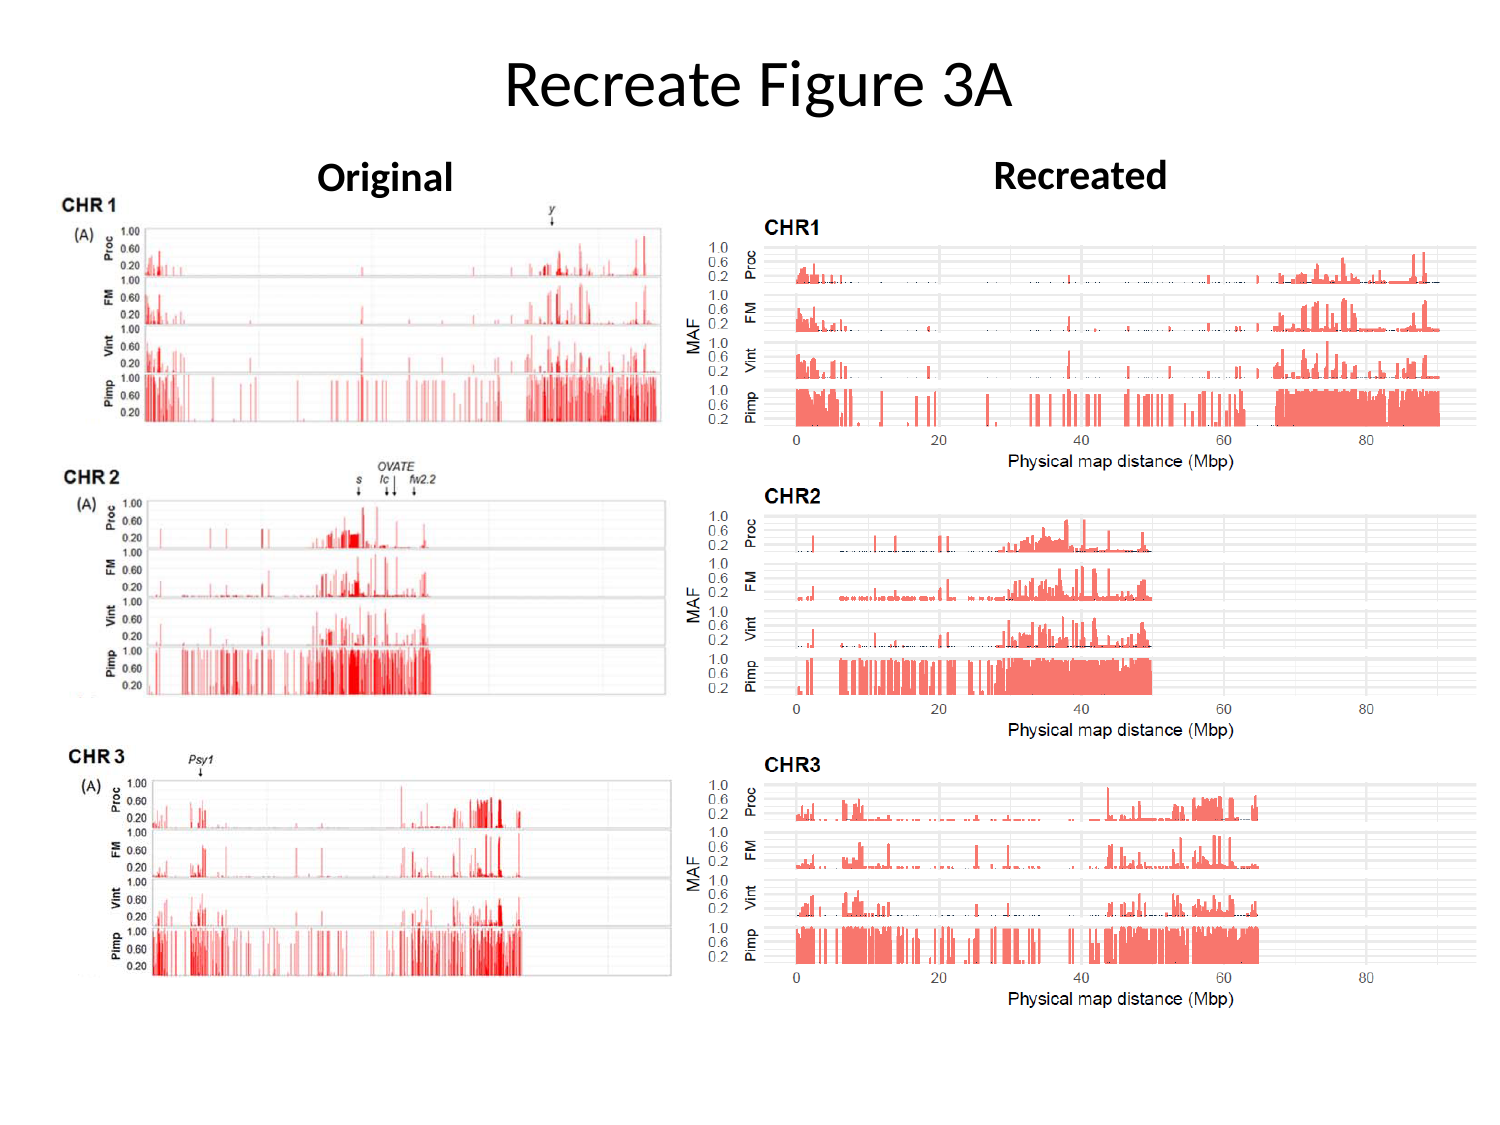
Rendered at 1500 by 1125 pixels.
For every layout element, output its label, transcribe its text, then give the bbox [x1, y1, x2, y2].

text_box Recreate Figure 3A [489, 32, 1072, 128]
text_box Original [302, 142, 484, 183]
picture [681, 214, 1477, 1015]
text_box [55, 183, 677, 978]
text_box Recreated [978, 140, 1238, 205]
